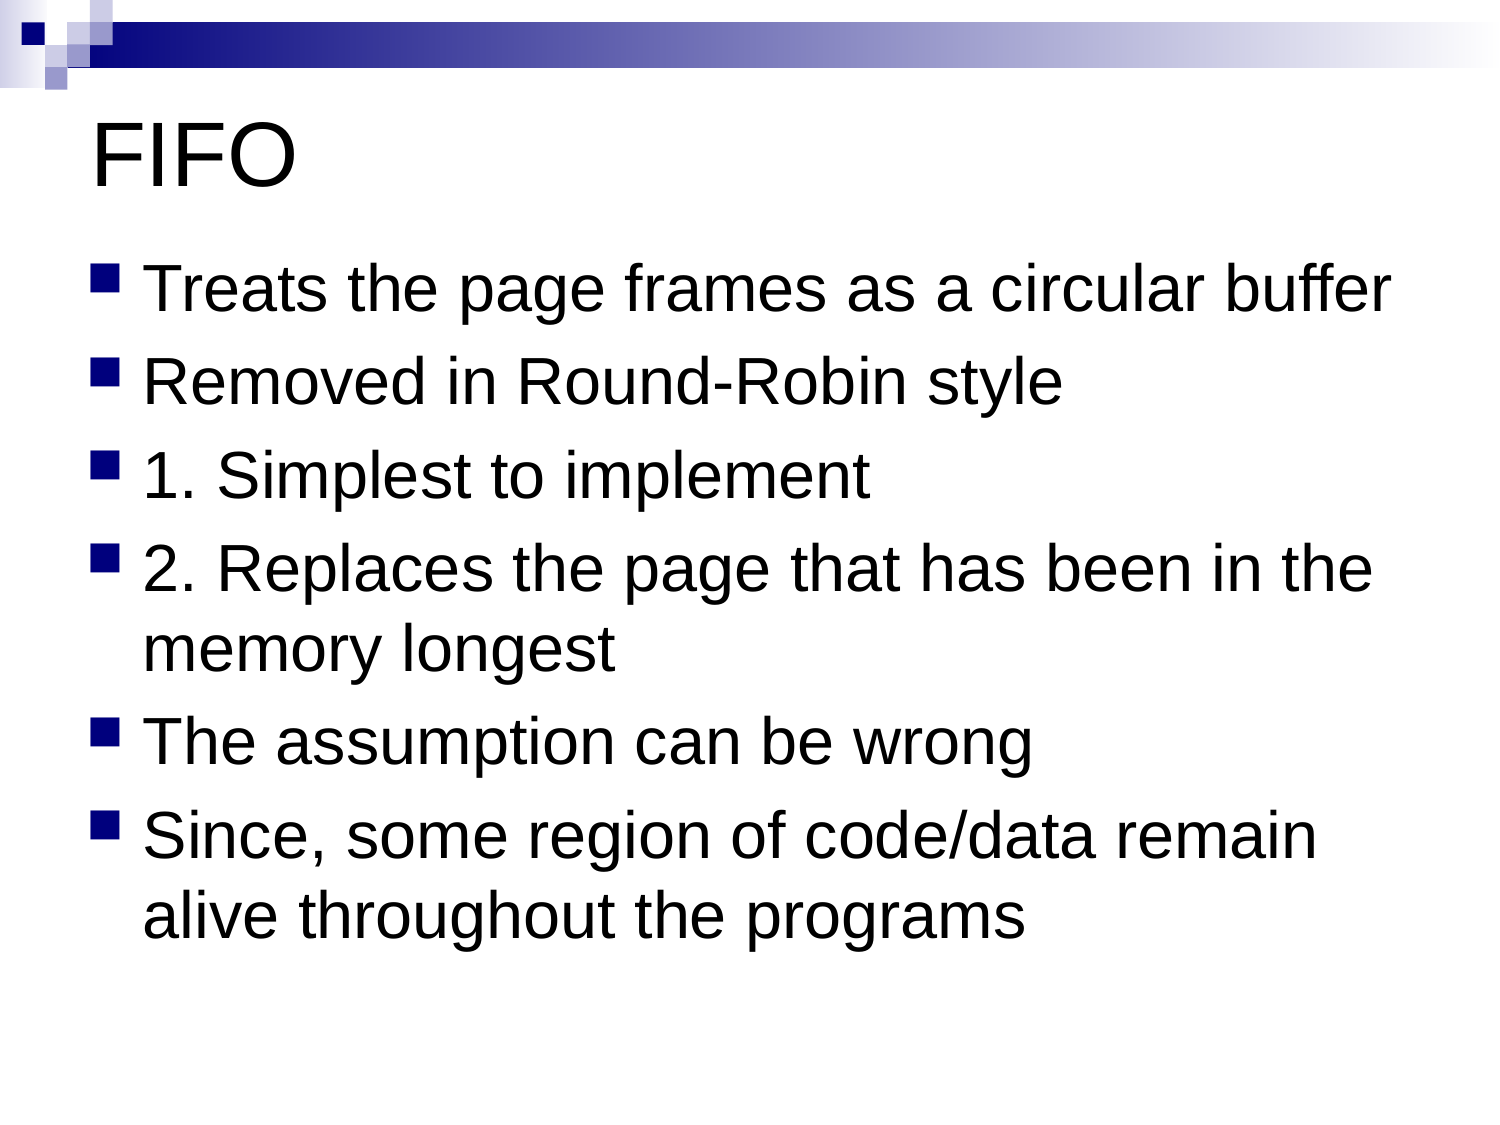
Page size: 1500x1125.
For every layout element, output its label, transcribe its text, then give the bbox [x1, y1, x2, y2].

list Treats the page frames as a circular buffer Removed in Round-Robin style 1. Simplest to implement 2. Replaces the page that has been in the memory longest The assumption can be wrong Since, some region of code/data remain alive throughout the programs [71, 237, 1422, 875]
title FIFO [75, 37, 1425, 263]
